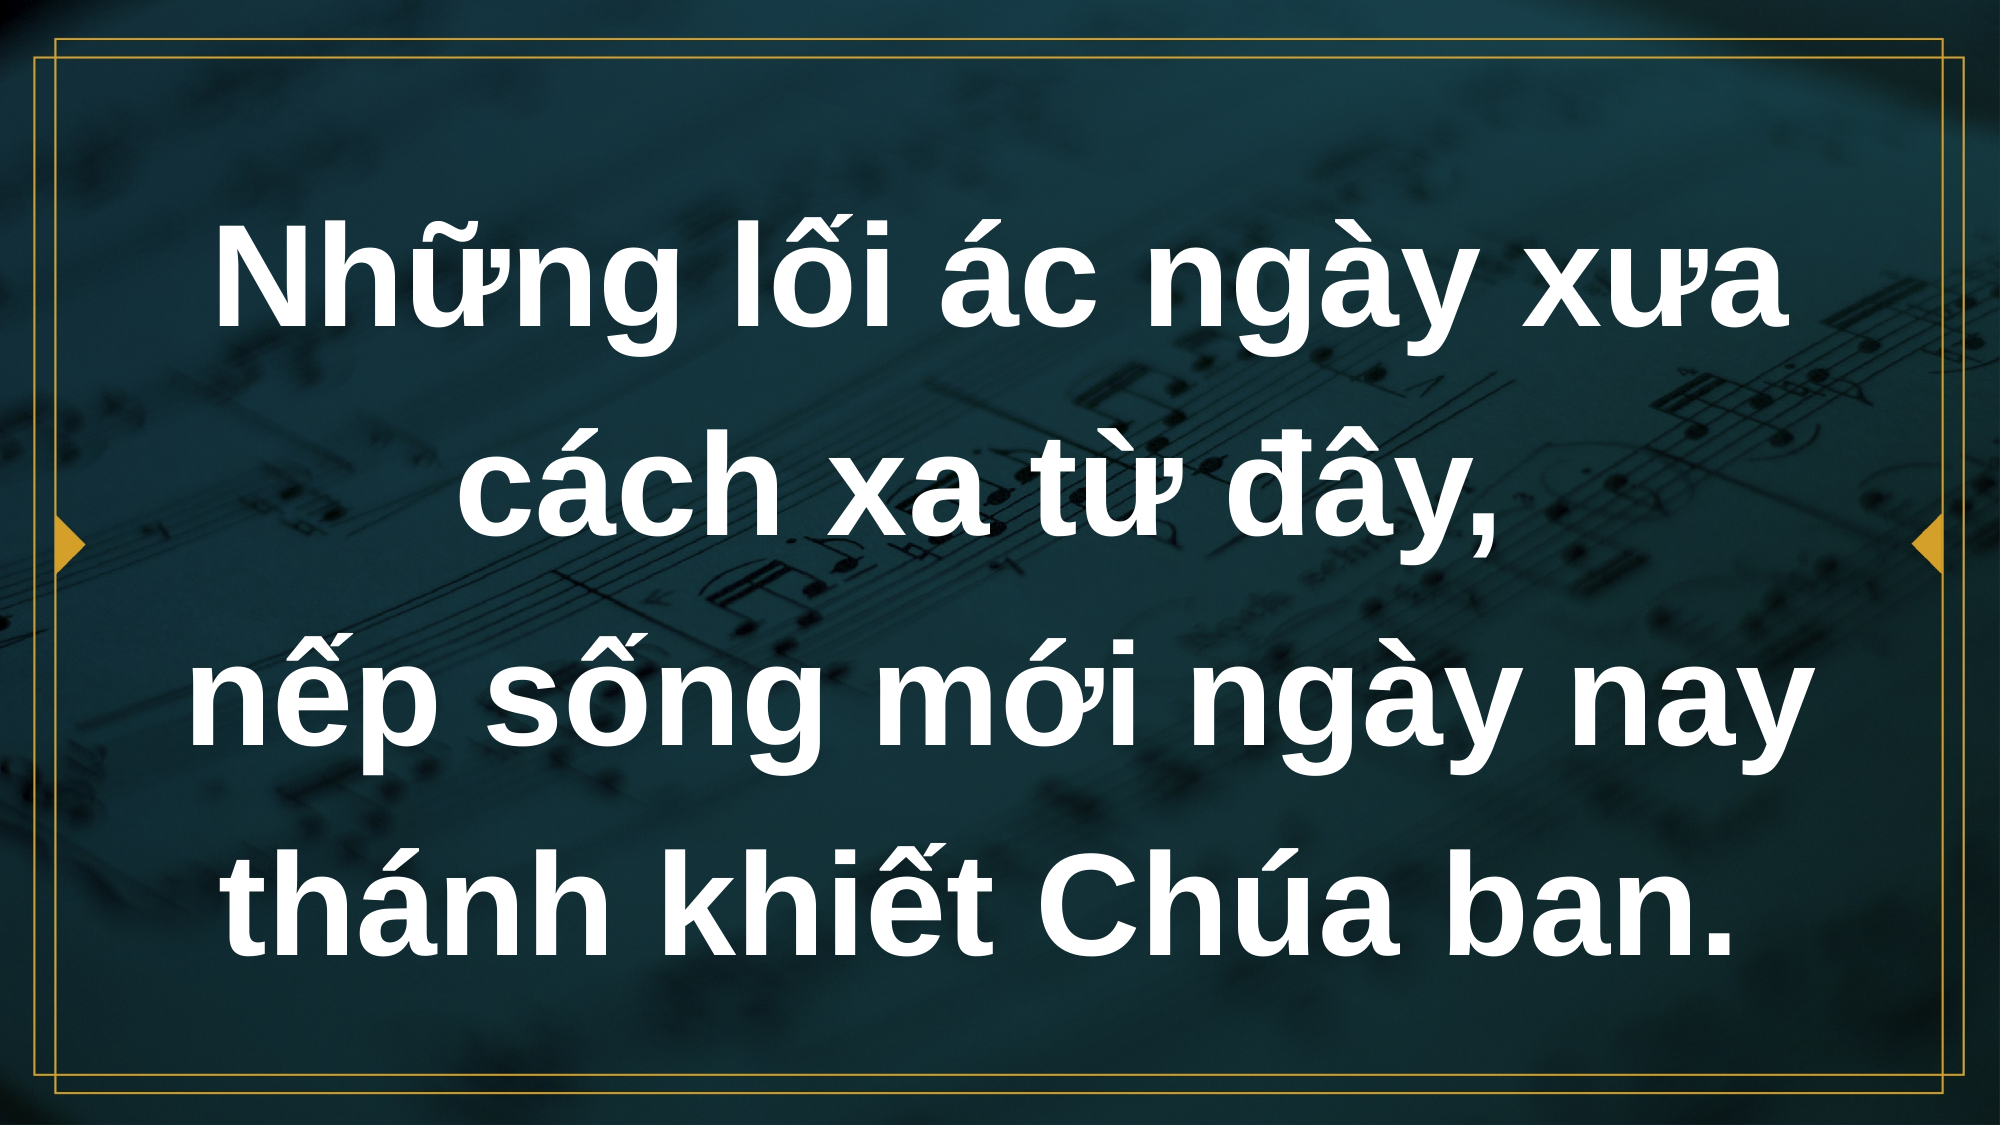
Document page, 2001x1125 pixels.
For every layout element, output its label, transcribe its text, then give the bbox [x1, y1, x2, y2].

title Những lối ác ngày xưa cách xa từ đây, nếp sống mới ngày nay thánh khiết Chúa ban. [55, 53, 1945, 1077]
picture [0, 0, 2000, 1125]
